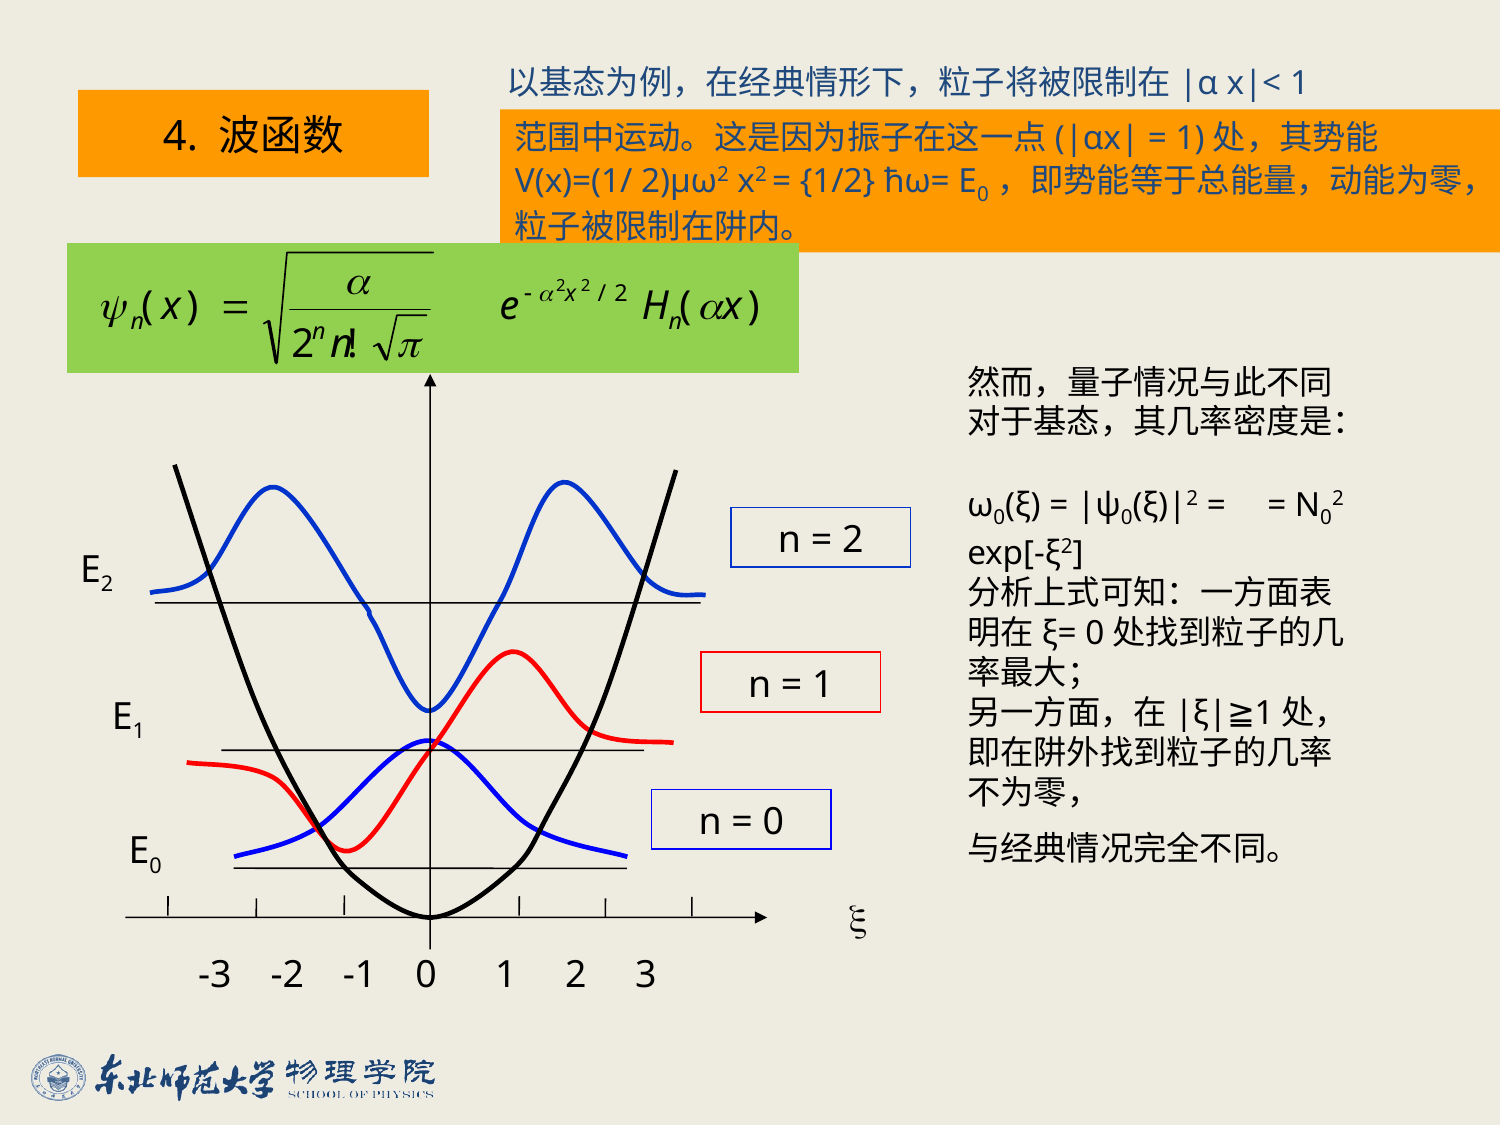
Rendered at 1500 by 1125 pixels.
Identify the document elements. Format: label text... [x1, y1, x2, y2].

text_box 然而，量子情况与此不同 对于基态，其几率密度是： ω0(ξ) = |ψ0(ξ)|2 = = N02 exp[-ξ2] 分析上式可知：一方面表明在ξ= 0处找到粒子的几率最大； 另一方面，在|ξ|≧1处，即在阱外找到粒子的几率不为零， 与经典情况完全不同。 [952, 353, 1364, 875]
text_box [66, 242, 800, 372]
text_box 4. 波函数 [78, 89, 429, 178]
picture [20, 1054, 440, 1101]
text_box 以基态为例，在经典情形下，粒子将被限制在|α x|< 1 [491, 54, 1401, 109]
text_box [49, 373, 908, 1004]
text_box 范围中运动。这是因为振子在这一点(|αx| = 1)处，其势能V(x)=(1/ 2)μω2 x2 = {1/2} ħω= E0，即势能等于总能量，动能为零，粒子被限制在阱内。 [500, 109, 1500, 253]
